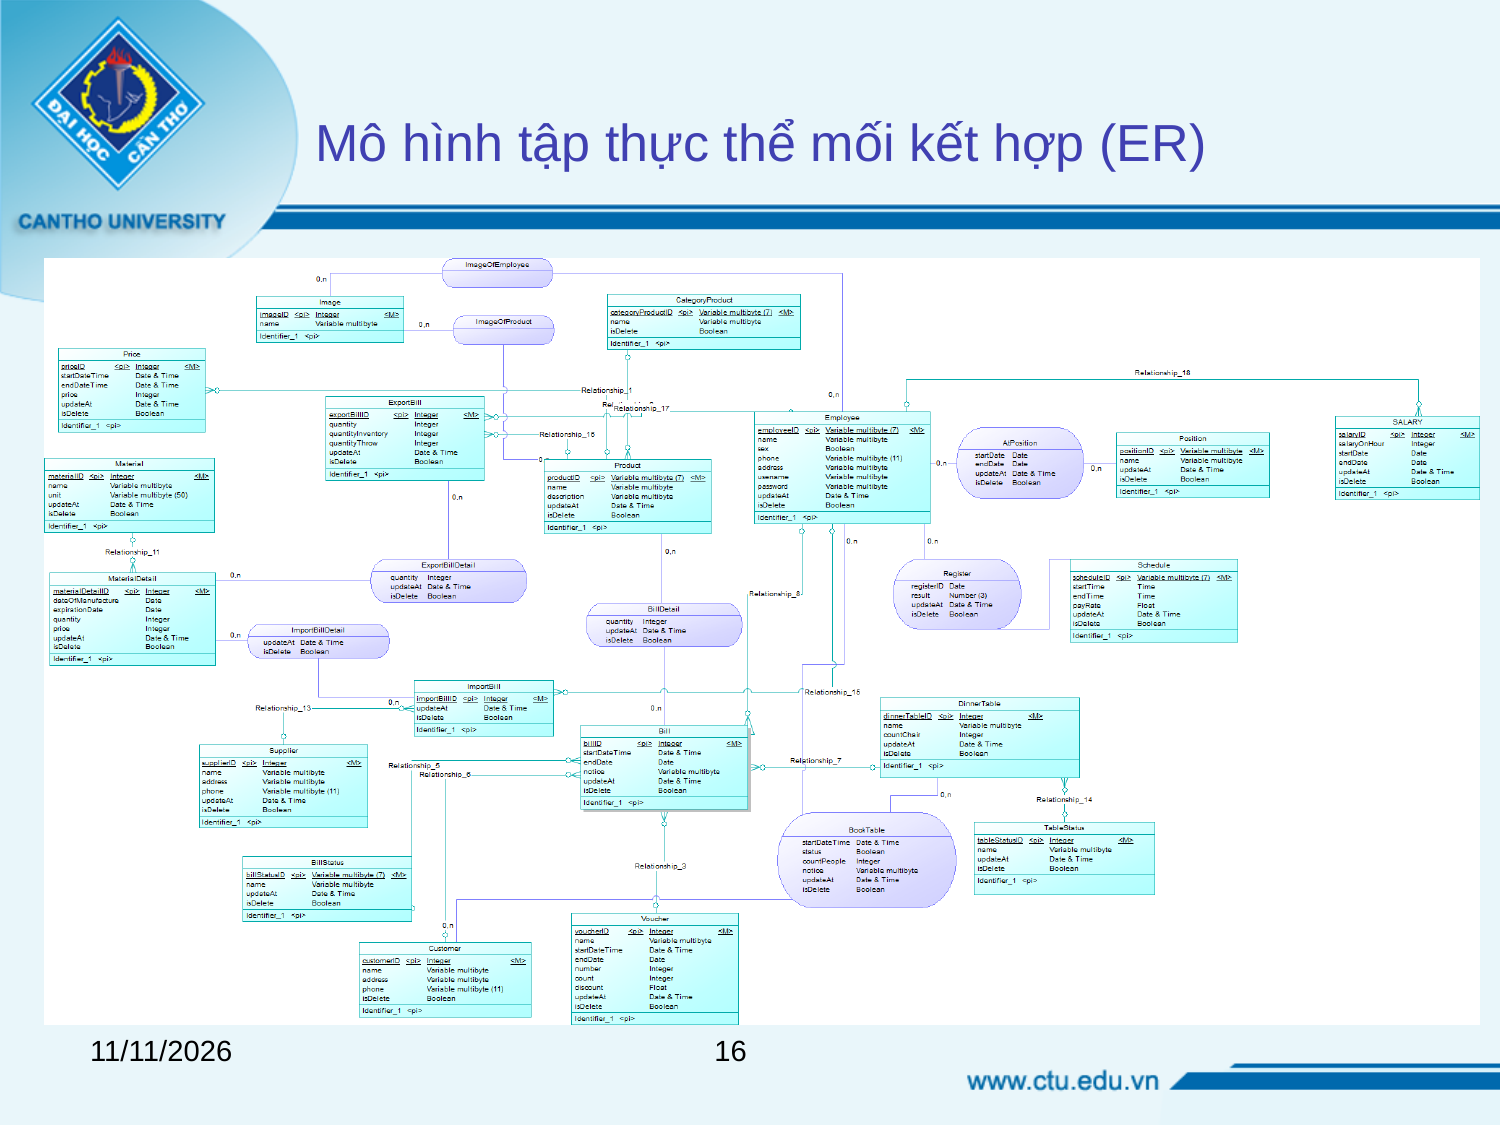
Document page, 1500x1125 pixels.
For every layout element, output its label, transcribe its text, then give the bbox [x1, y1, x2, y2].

slide_number 16 [425, 1025, 762, 1103]
text_box Mô hình tập thực thể mối kết hợp (ER) [301, 102, 1483, 180]
picture [0, 0, 1500, 1125]
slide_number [75, 1025, 425, 1103]
